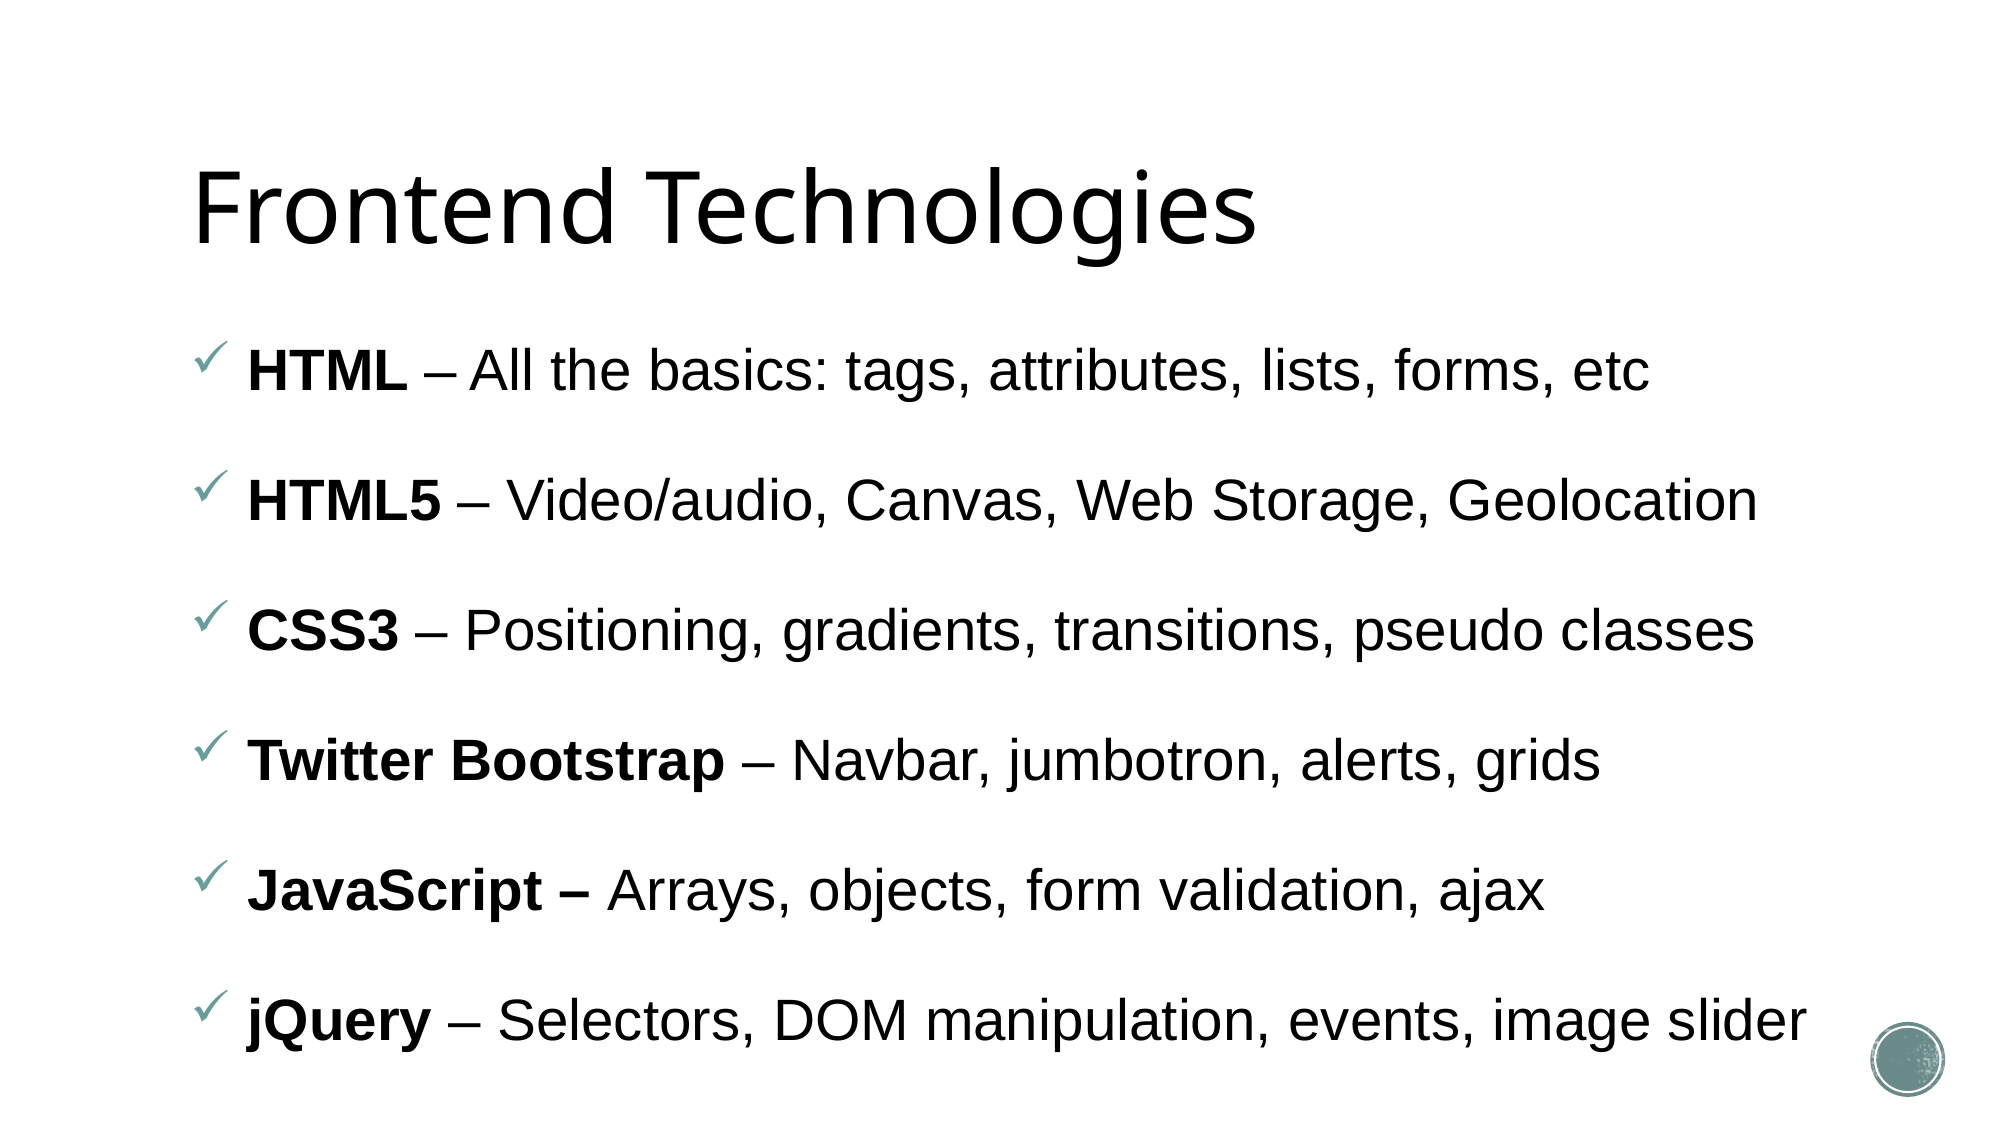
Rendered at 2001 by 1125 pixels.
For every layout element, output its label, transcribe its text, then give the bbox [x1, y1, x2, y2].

title Frontend Technologies [175, 79, 1826, 289]
list HTML – All the basics: tags, attributes, lists, forms, etc HTML5 – Video/audio, Canvas, Web Storage, Geolocation CSS3 – Positioning, gradients, transitions, pseudo classes Twitter Bootstrap – Navbar, jumbotron, alerts, grids JavaScript – Arrays, objects, form validation, ajax jQuery – Selectors, DOM manipulation, events, image slider [175, 289, 1826, 955]
